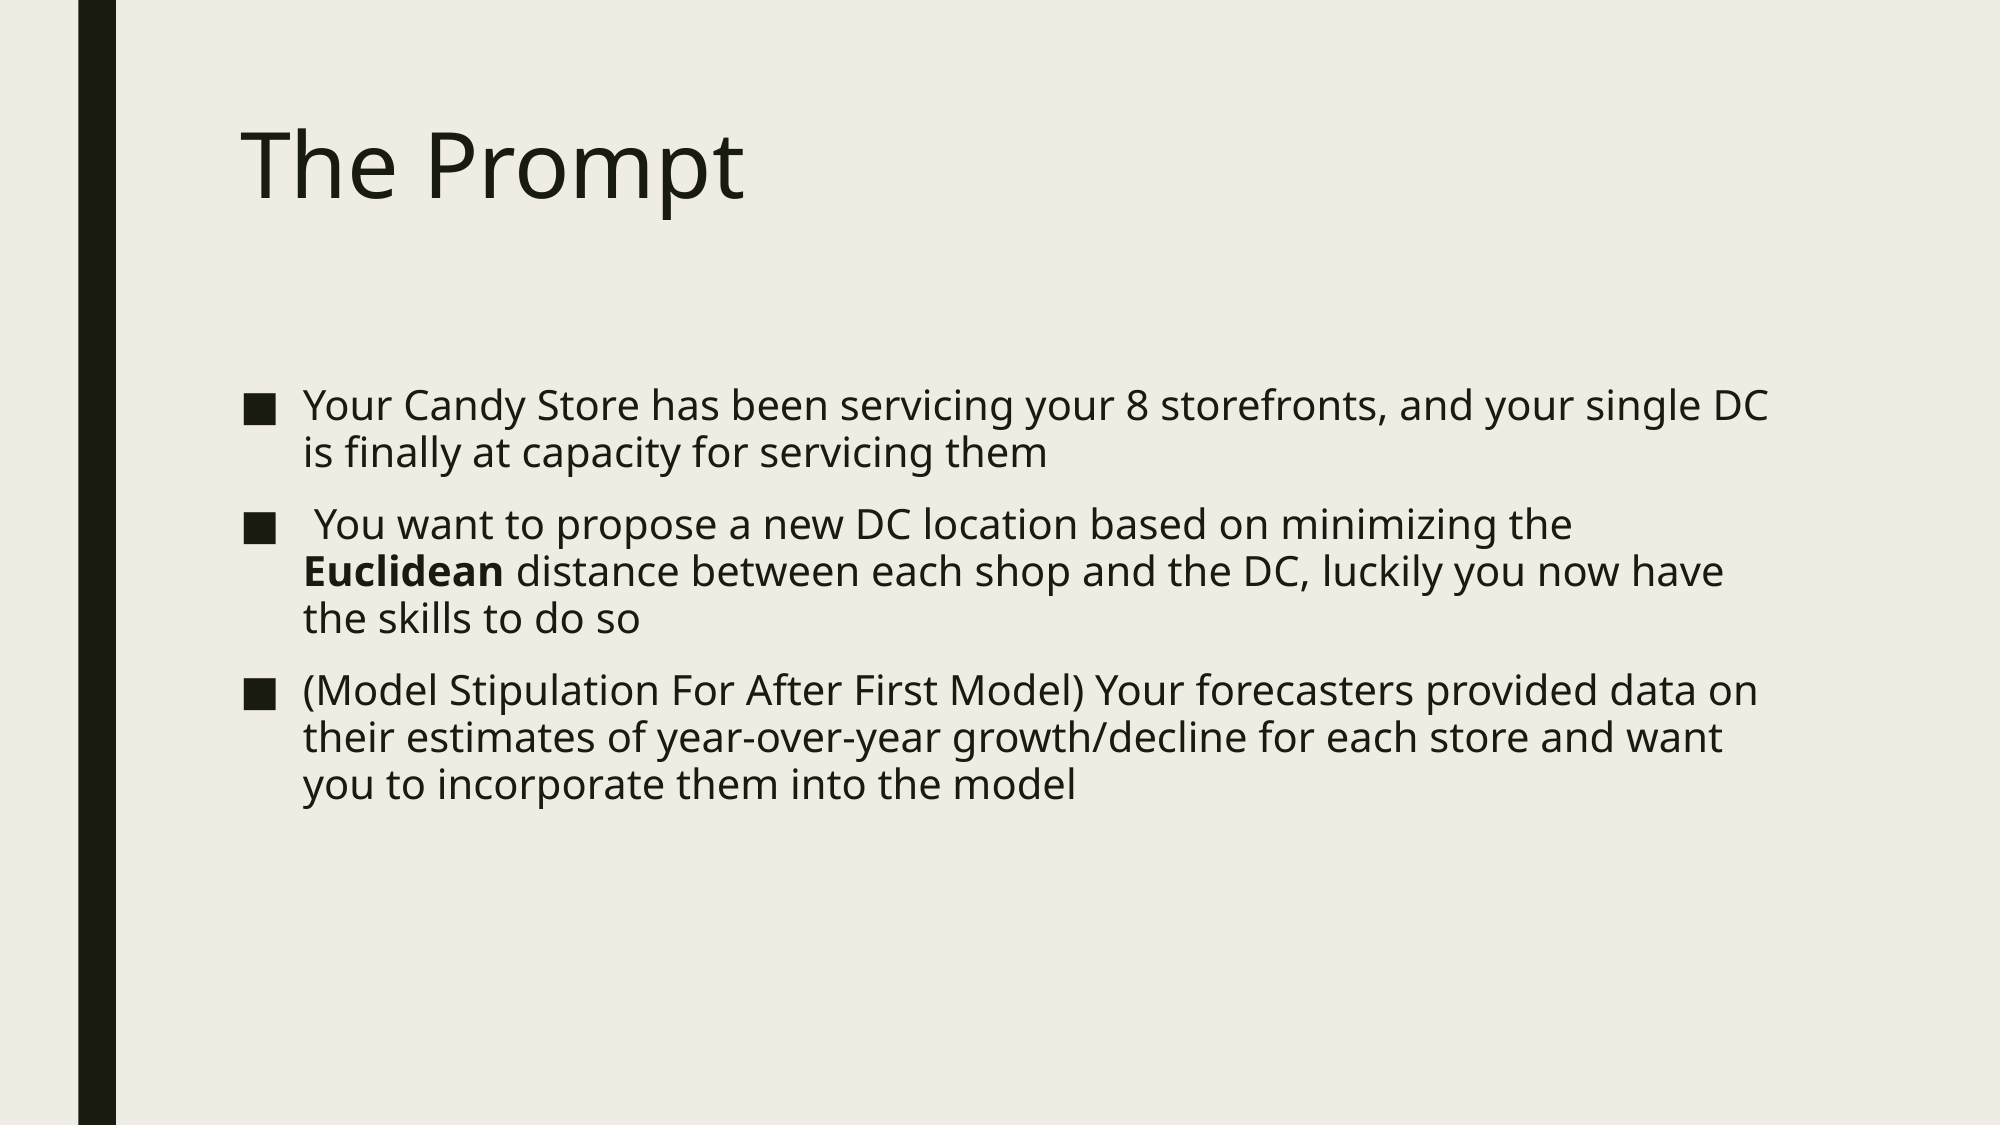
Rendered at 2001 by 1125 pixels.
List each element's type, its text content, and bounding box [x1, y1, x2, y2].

list Your Candy Store has been servicing your 8 storefronts, and your single DC is finally at capacity for servicing them You want to propose a new DC location based on minimizing the Euclidean distance between each shop and the DC, luckily you now have the skills to do so (Model Stipulation For After First Model) Your forecasters provided data on their estimates of year-over-year growth/decline for each store and want you to incorporate them into the model [225, 375, 1800, 963]
title The Prompt [225, 112, 1800, 357]
